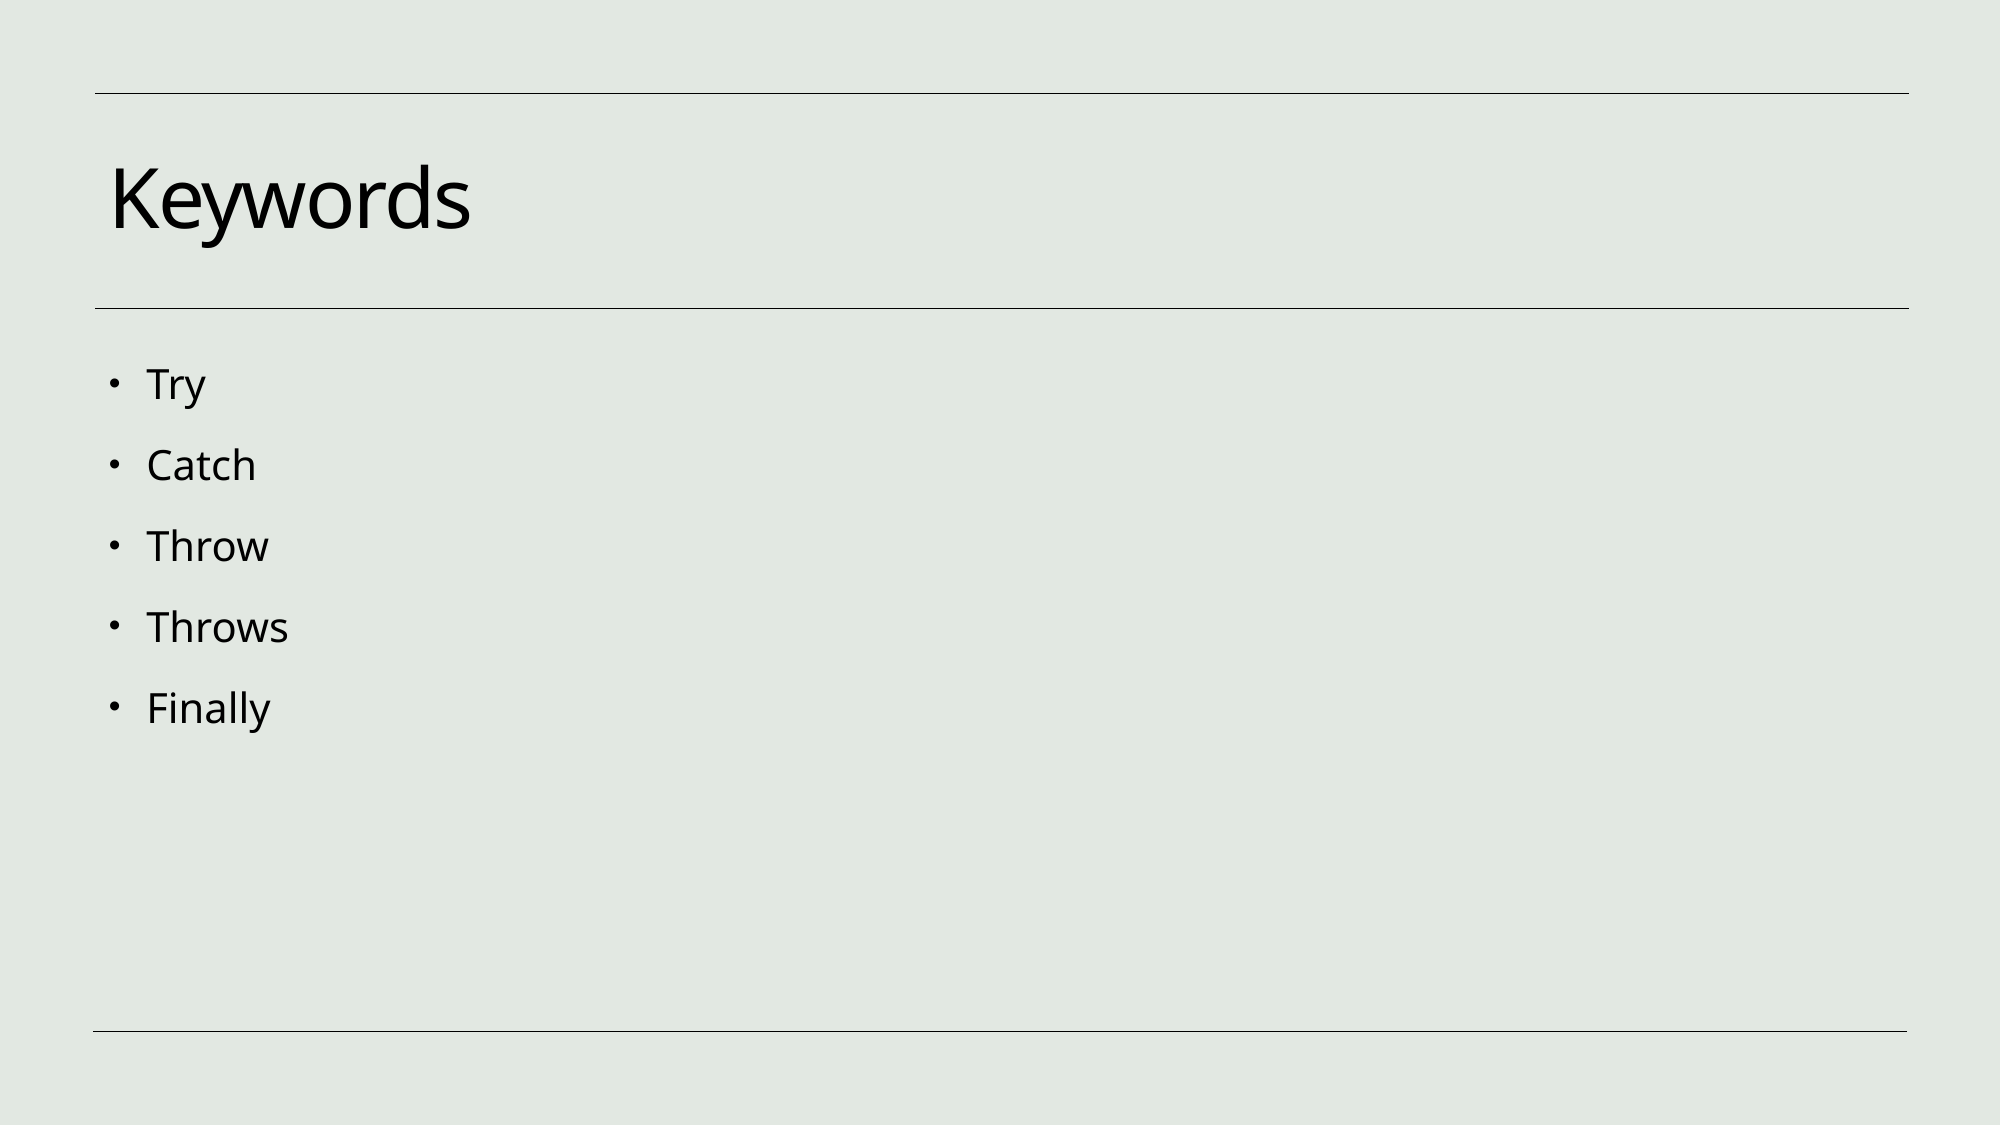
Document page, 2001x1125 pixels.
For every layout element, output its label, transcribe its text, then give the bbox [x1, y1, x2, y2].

list Try Catch Throw Throws Finally [93, 340, 1908, 983]
title Keywords [93, 113, 1907, 291]
